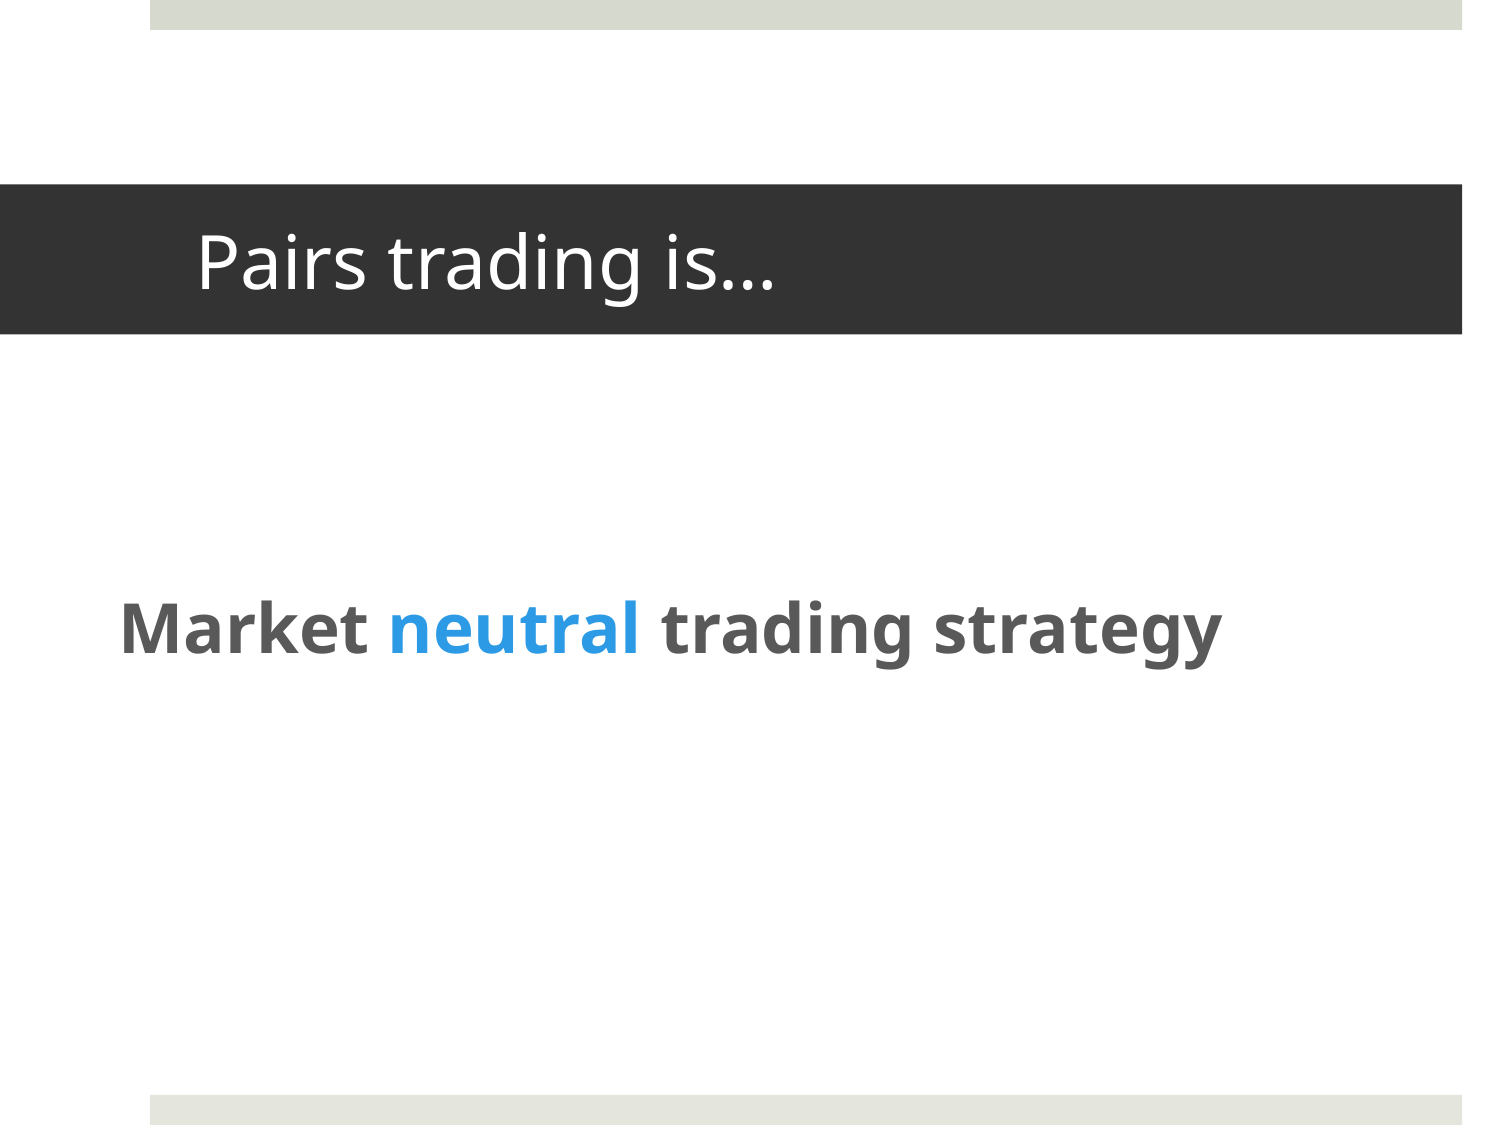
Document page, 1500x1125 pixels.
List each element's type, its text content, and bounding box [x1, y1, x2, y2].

title Pairs trading is… [0, 184, 1463, 335]
list Market neutral trading strategy [103, 576, 1399, 730]
